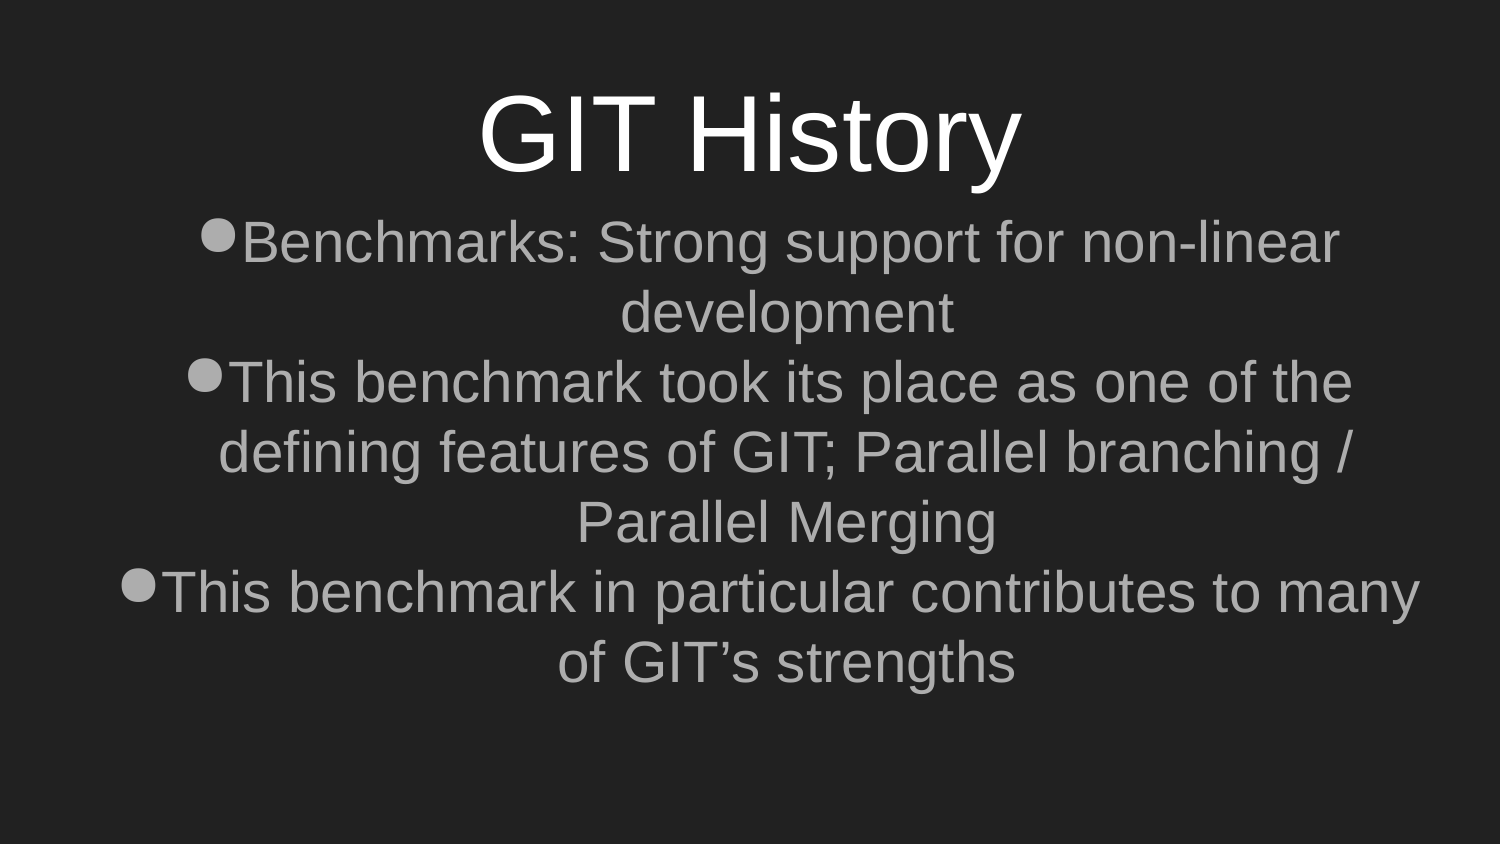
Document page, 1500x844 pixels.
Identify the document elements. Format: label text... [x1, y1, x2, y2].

title GIT History [51, 86, 1449, 189]
subtitle Benchmarks: Strong support for non-linear development This benchmark took its place as one of the defining features of GIT; Parallel branching / Parallel Merging This benchmark in particular contributes to many of GIT’s strengths [51, 189, 1449, 733]
